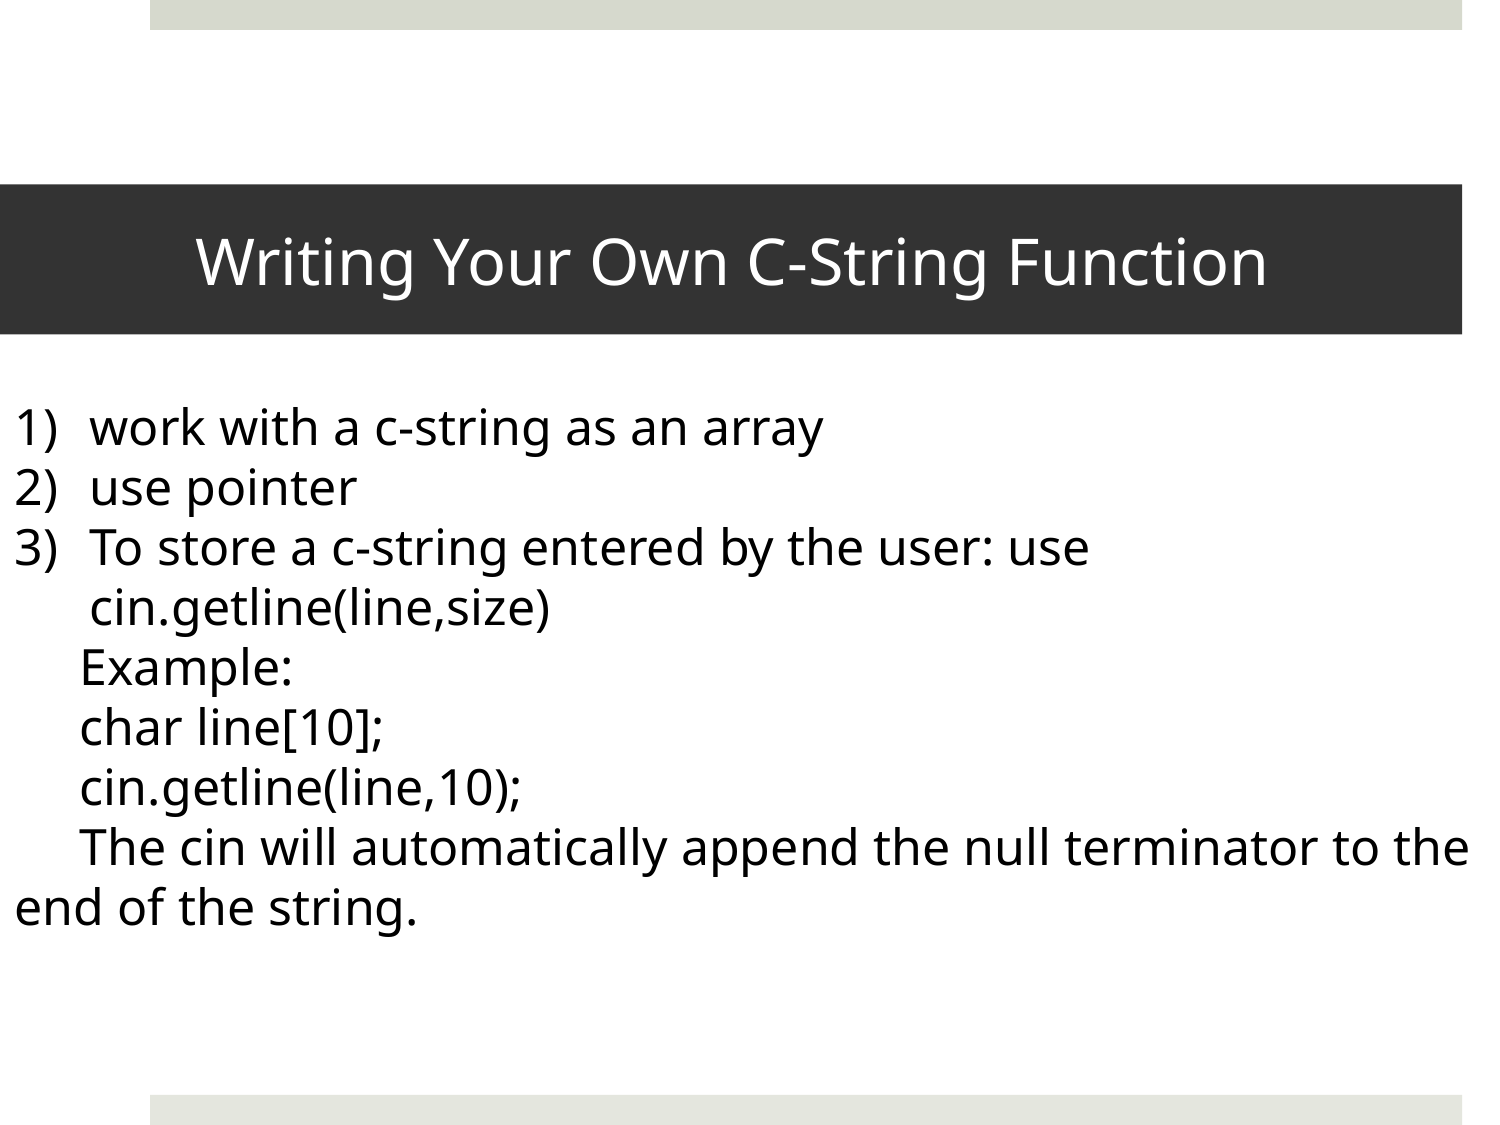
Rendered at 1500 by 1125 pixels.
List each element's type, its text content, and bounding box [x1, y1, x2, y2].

title Writing Your Own C-String Function [0, 184, 1463, 335]
text_box work with a c-string as an array use pointer To store a c-string entered by the user: use cin.getline(line,size) Example: char line[10]; cin.getline(line,10); The cin will automatically append the null terminator to the end of the string. [0, 388, 1500, 1004]
